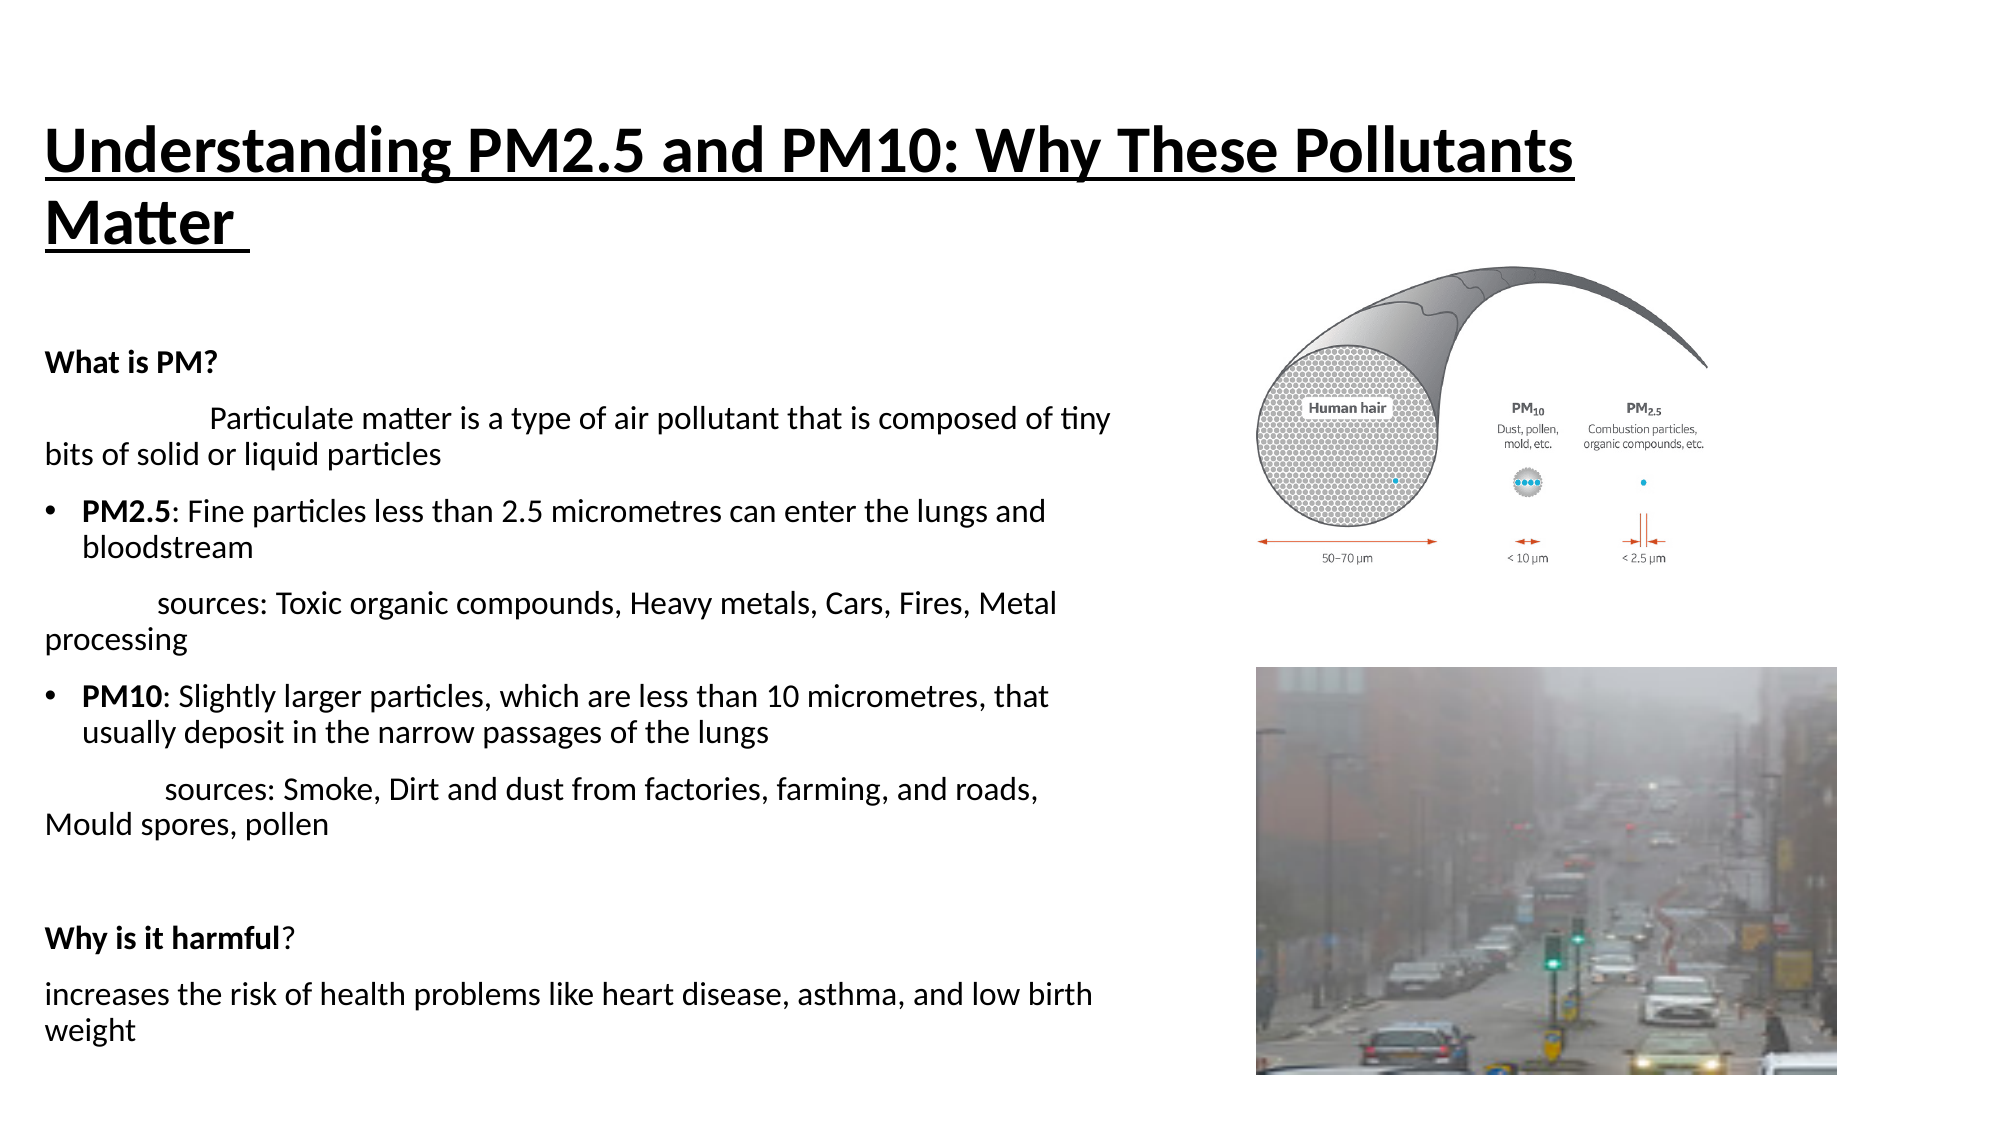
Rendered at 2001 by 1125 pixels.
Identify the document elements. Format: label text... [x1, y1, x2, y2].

title Understanding PM2.5 and PM10: Why These Pollutants Matter [29, 88, 1665, 267]
picture [1255, 266, 1709, 565]
picture [1255, 666, 1838, 1075]
list What is PM? Particulate matter is a type of air pollutant that is composed of tiny bits of solid or liquid particles PM2.5: Fine particles less than 2.5 micrometres can enter the lungs and bloodstream sources: Toxic organic compounds, Heavy metals, Cars, Fires, Metal processing PM10: Slightly larger particles, which are less than 10 micrometres, that usually deposit in the narrow passages of the lungs sources: Smoke, Dirt and dust from factories, farming, and roads, Mould spores, pollen Why is it harmful? increases the risk of health problems like heart disease, asthma, and low birth weight [29, 336, 1137, 1075]
